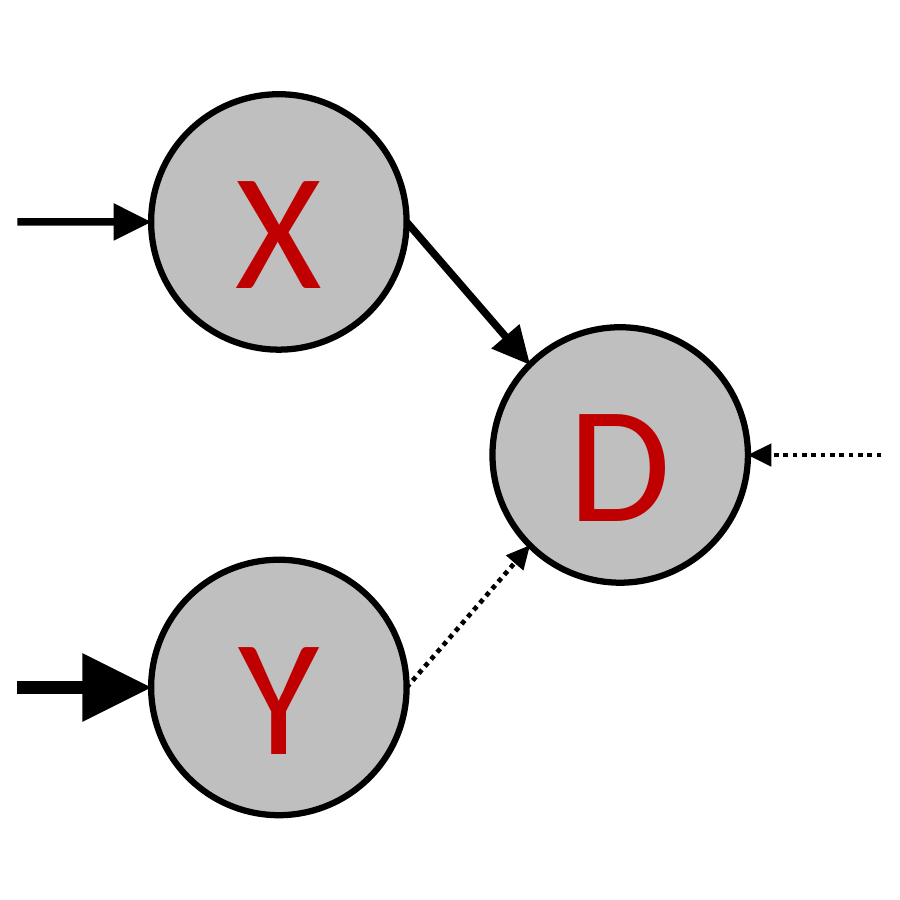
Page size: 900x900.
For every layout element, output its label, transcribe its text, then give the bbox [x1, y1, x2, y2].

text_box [406, 221, 530, 365]
text_box D [491, 326, 749, 584]
text_box X [150, 93, 408, 351]
text_box Y [150, 558, 408, 817]
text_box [406, 545, 530, 688]
